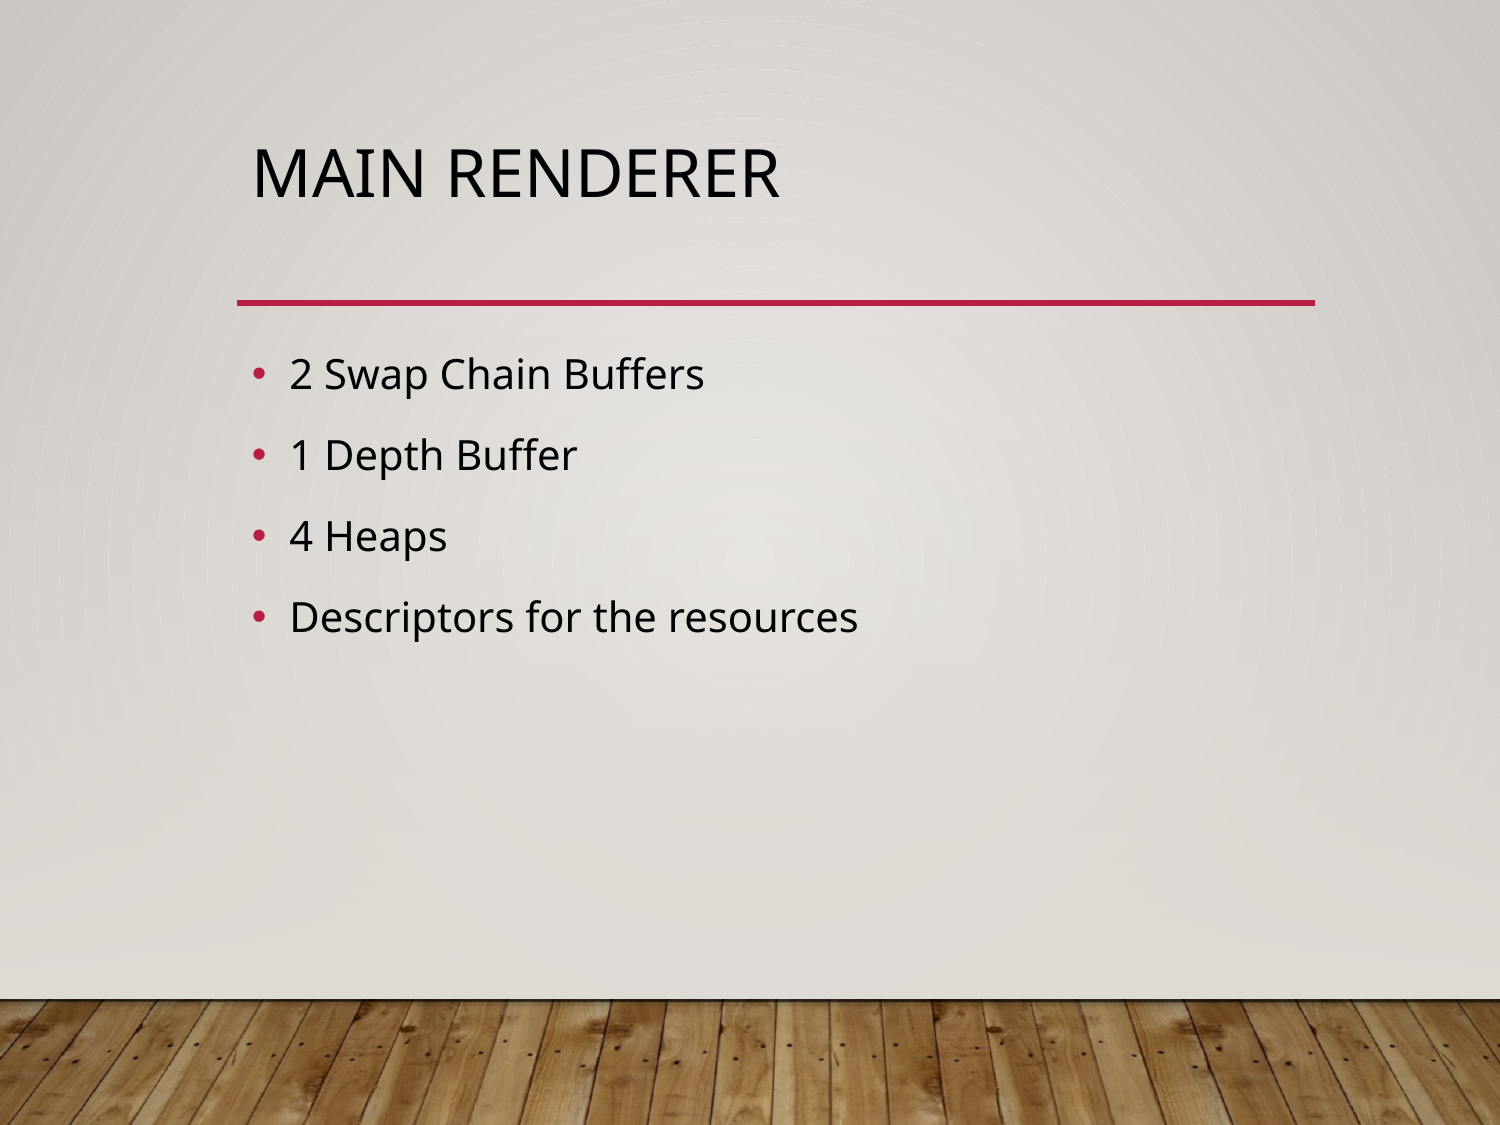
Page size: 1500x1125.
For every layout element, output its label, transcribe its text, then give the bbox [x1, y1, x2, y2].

list 2 Swap Chain Buffers 1 Depth Buffer 4 Heaps Descriptors for the resources [236, 330, 1315, 897]
picture [0, 999, 1500, 1125]
title MAIN Renderer [236, 131, 1315, 305]
